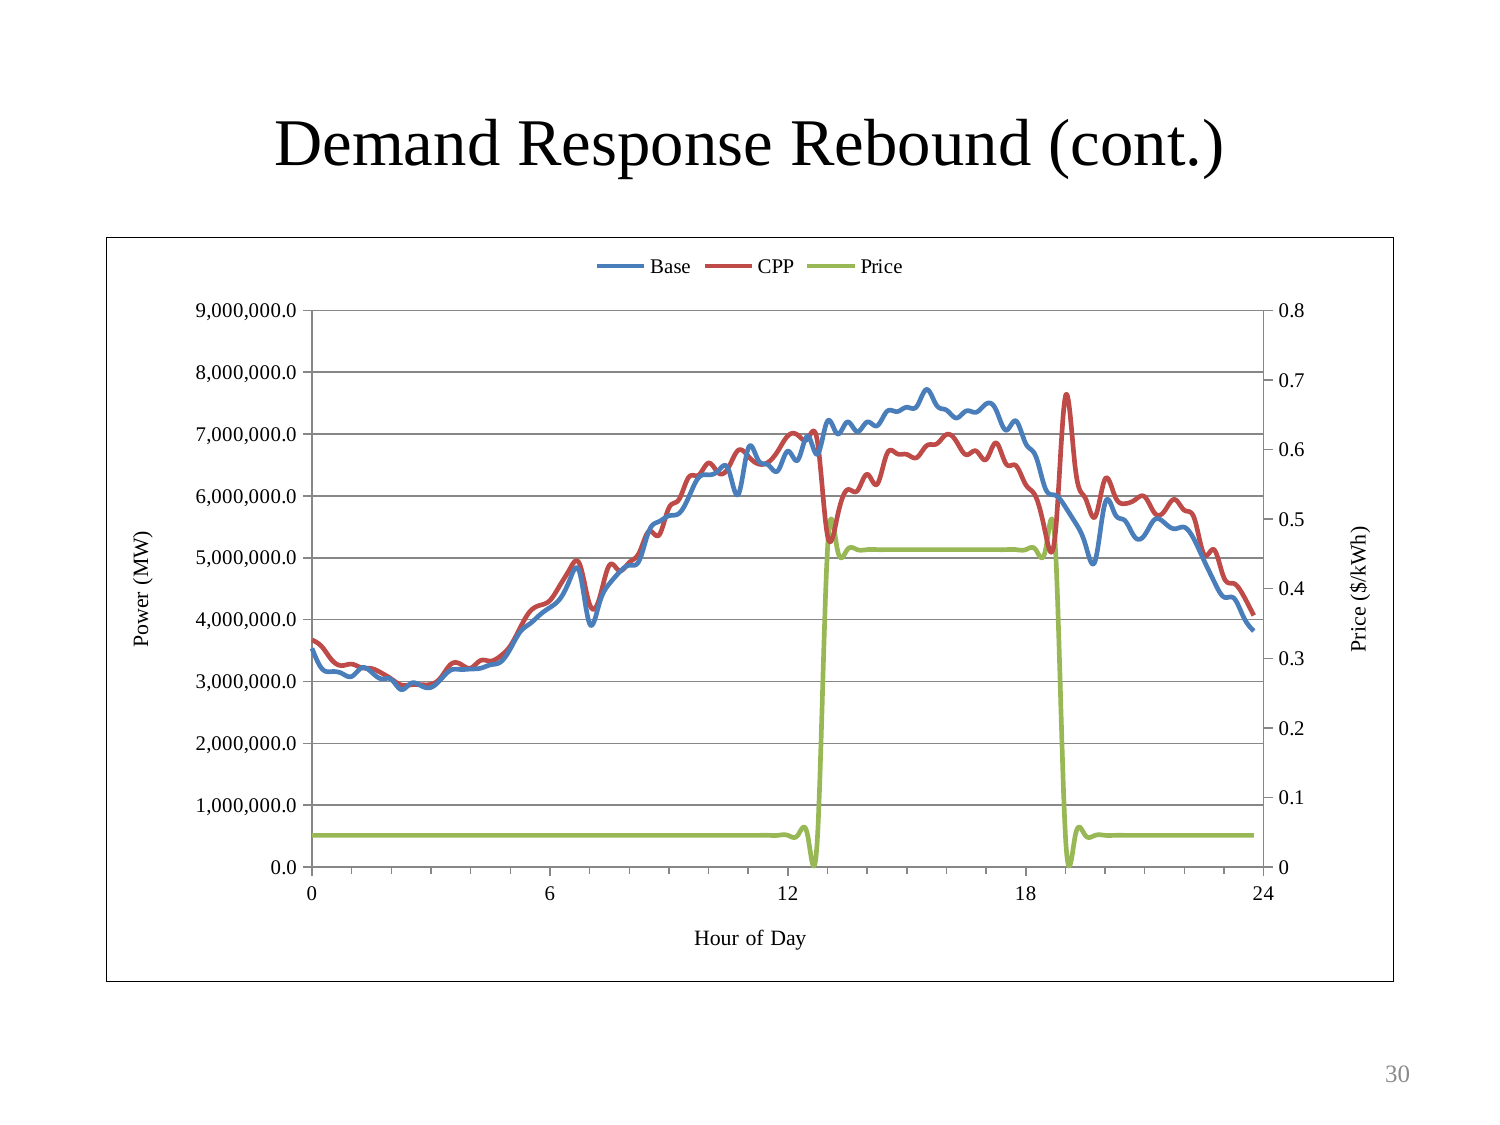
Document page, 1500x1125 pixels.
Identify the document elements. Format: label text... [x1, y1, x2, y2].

slide_number 30 [1074, 1042, 1425, 1103]
title Demand Response Rebound (cont.) [75, 45, 1425, 233]
chart [106, 237, 1394, 982]
